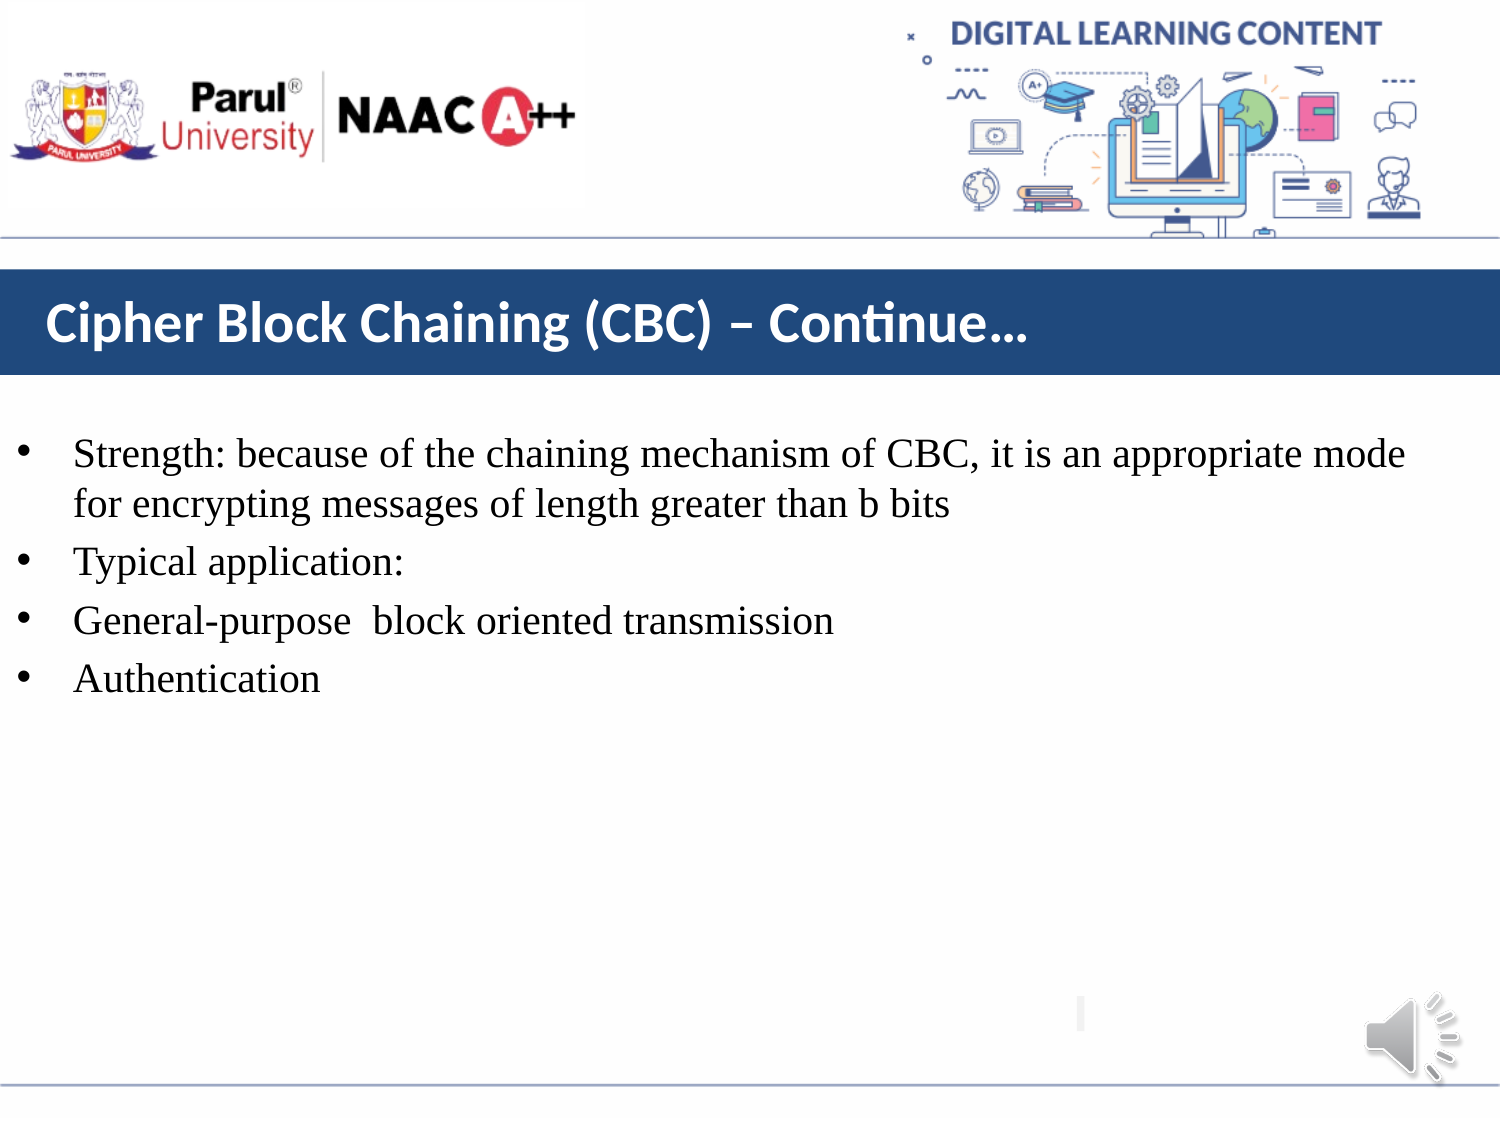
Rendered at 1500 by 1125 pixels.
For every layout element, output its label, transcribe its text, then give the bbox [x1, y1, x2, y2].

list Strength: because of the chaining mechanism of CBC, it is an appropriate mode for encrypting messages of length greater than b bits Typical application: General-purpose block oriented transmission Authentication [1, 418, 1440, 1032]
text_box Cipher Block Chaining (CBC) – Continue… [31, 276, 1469, 368]
picture [0, 375, 1500, 1118]
picture [0, 0, 1500, 269]
text_box [0, 269, 1500, 375]
